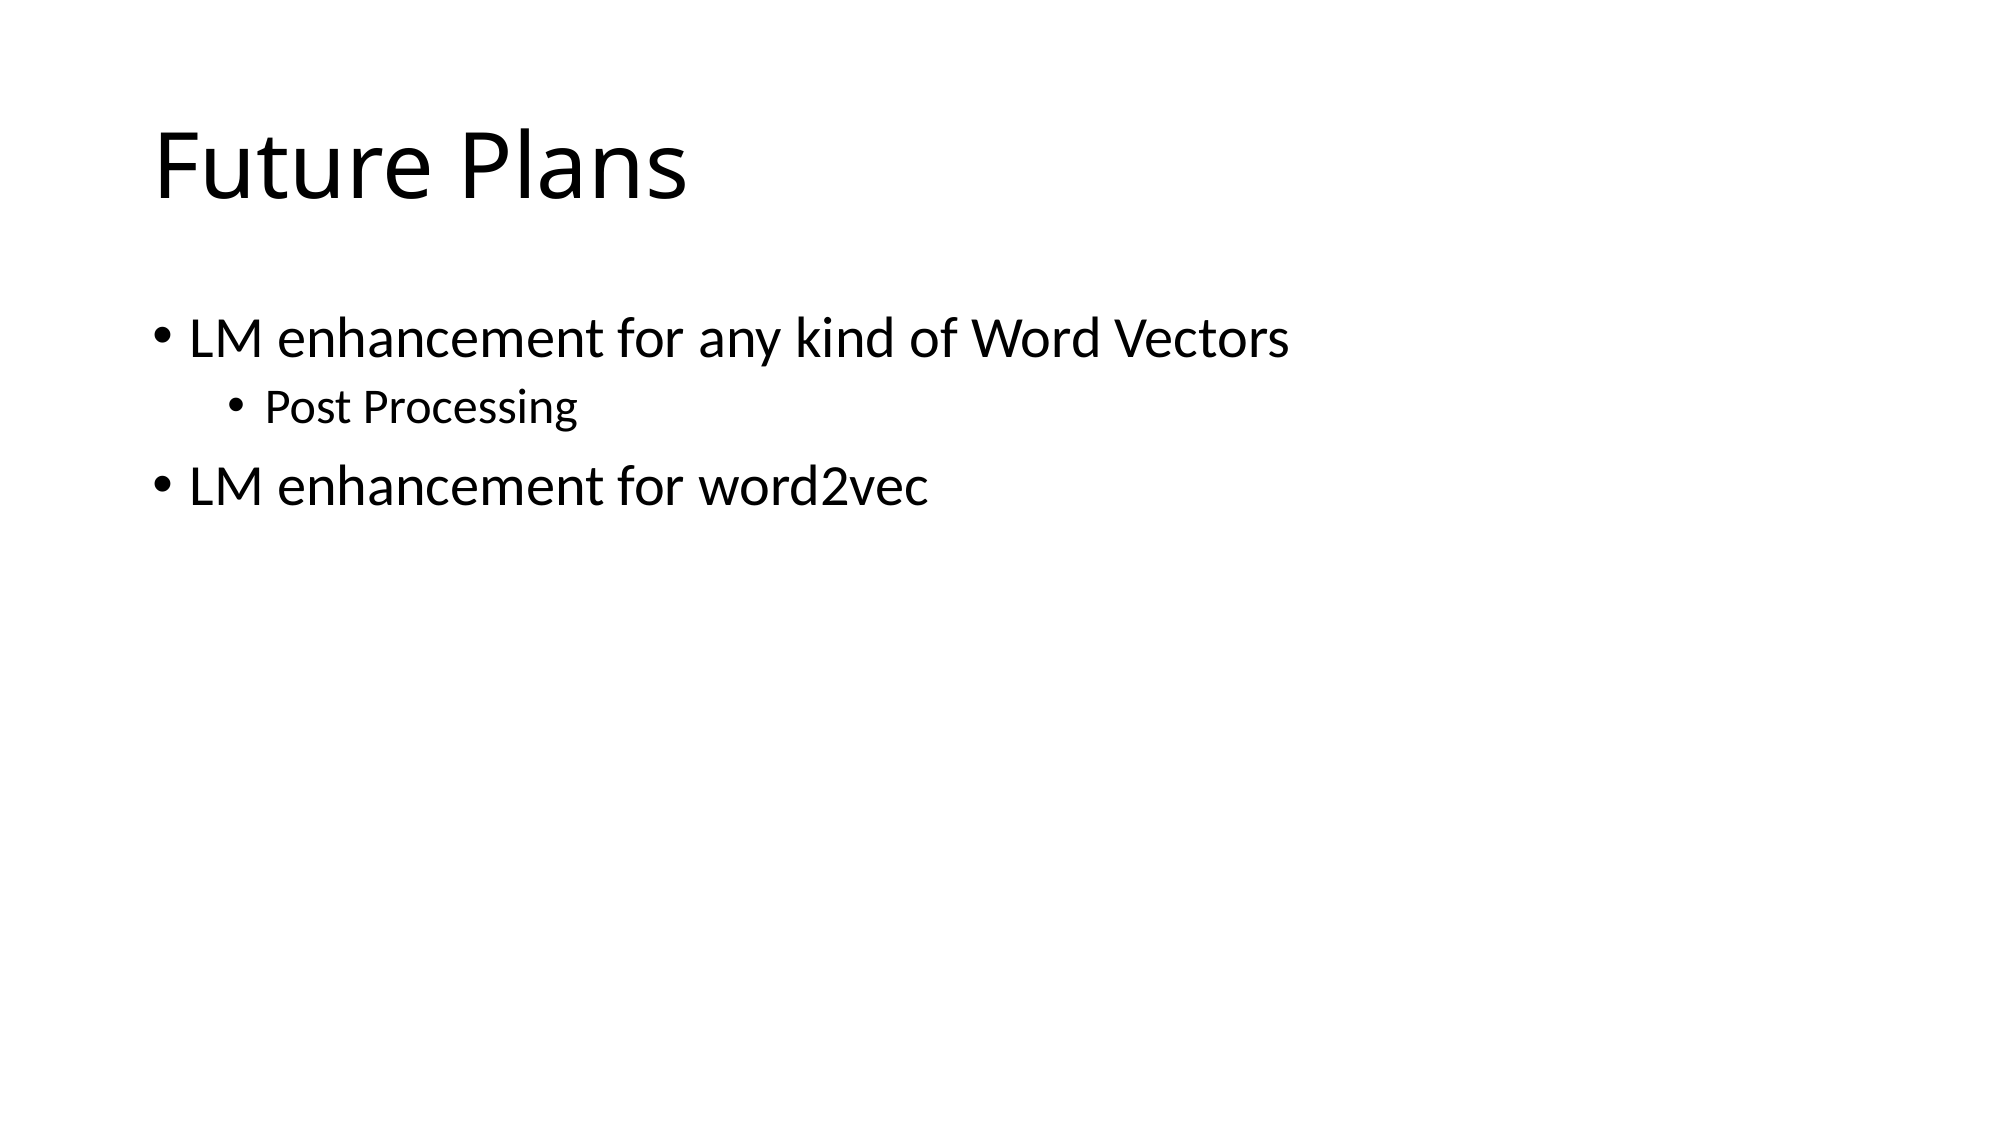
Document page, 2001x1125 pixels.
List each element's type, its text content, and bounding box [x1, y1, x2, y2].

list LM enhancement for any kind of Word Vectors Post Processing LM enhancement for word2vec [137, 299, 1863, 1014]
title Future Plans [137, 59, 1863, 278]
